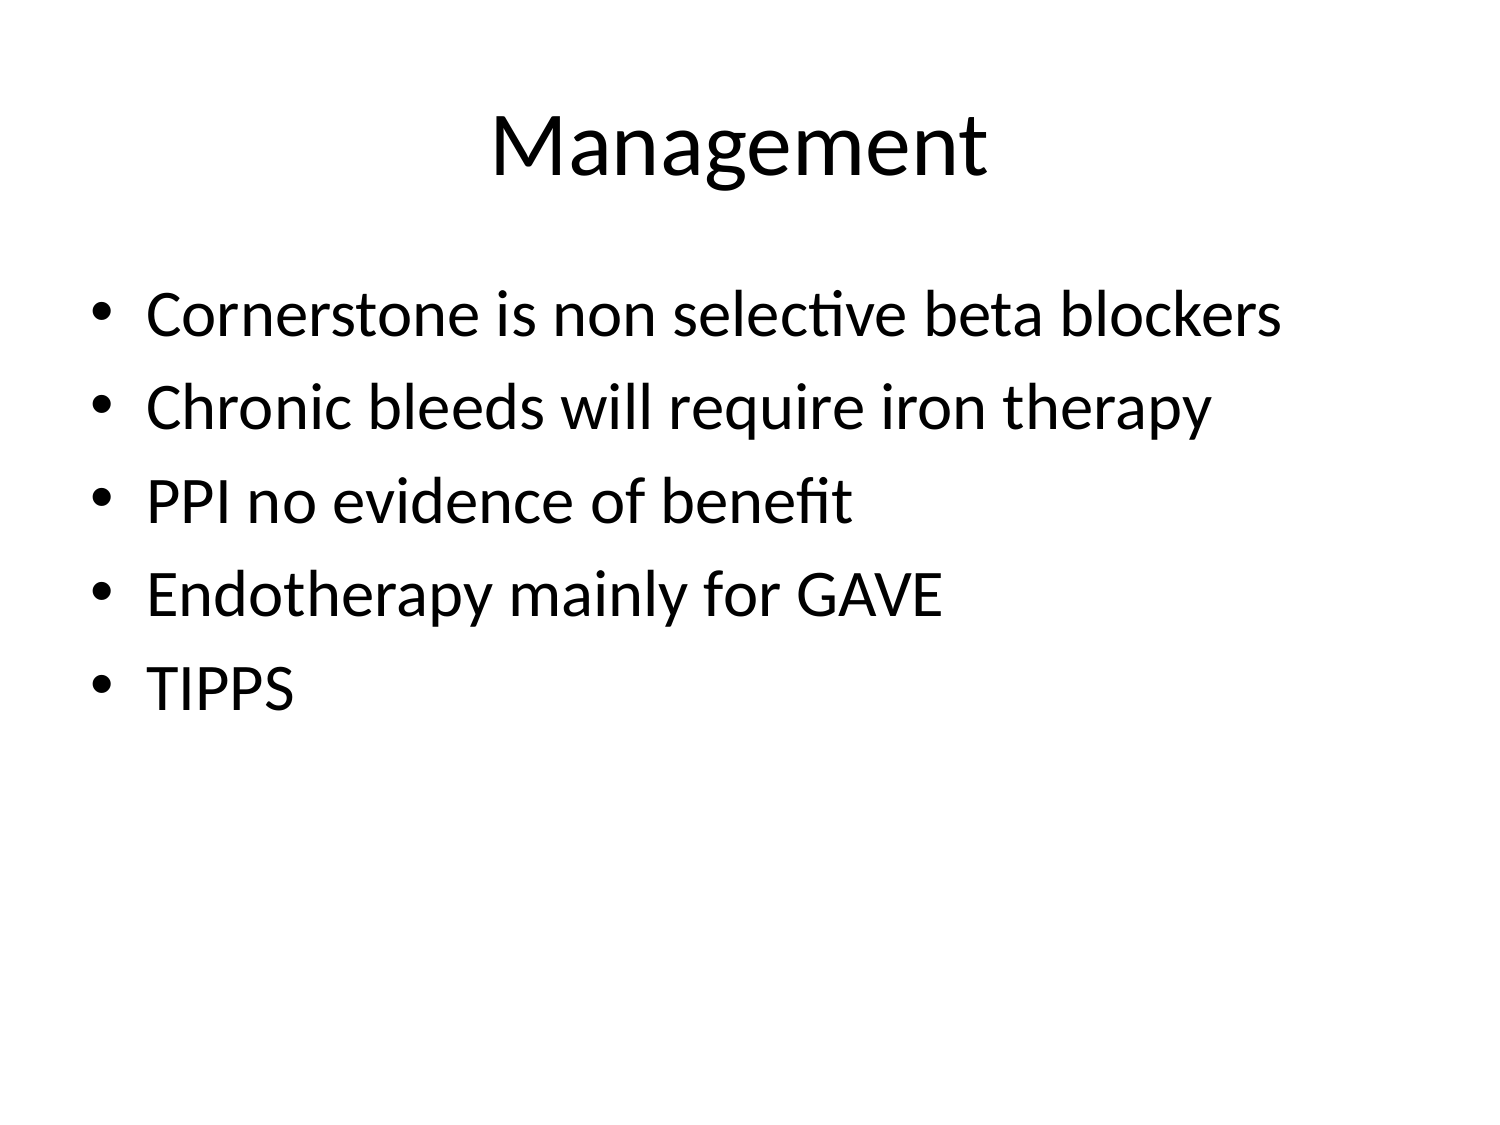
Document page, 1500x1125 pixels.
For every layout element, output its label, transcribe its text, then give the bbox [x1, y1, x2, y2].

list Cornerstone is non selective beta blockers Chronic bleeds will require iron therapy PPI no evidence of benefit Endotherapy mainly for GAVE TIPPS [75, 262, 1425, 1005]
title Management [75, 45, 1425, 233]
